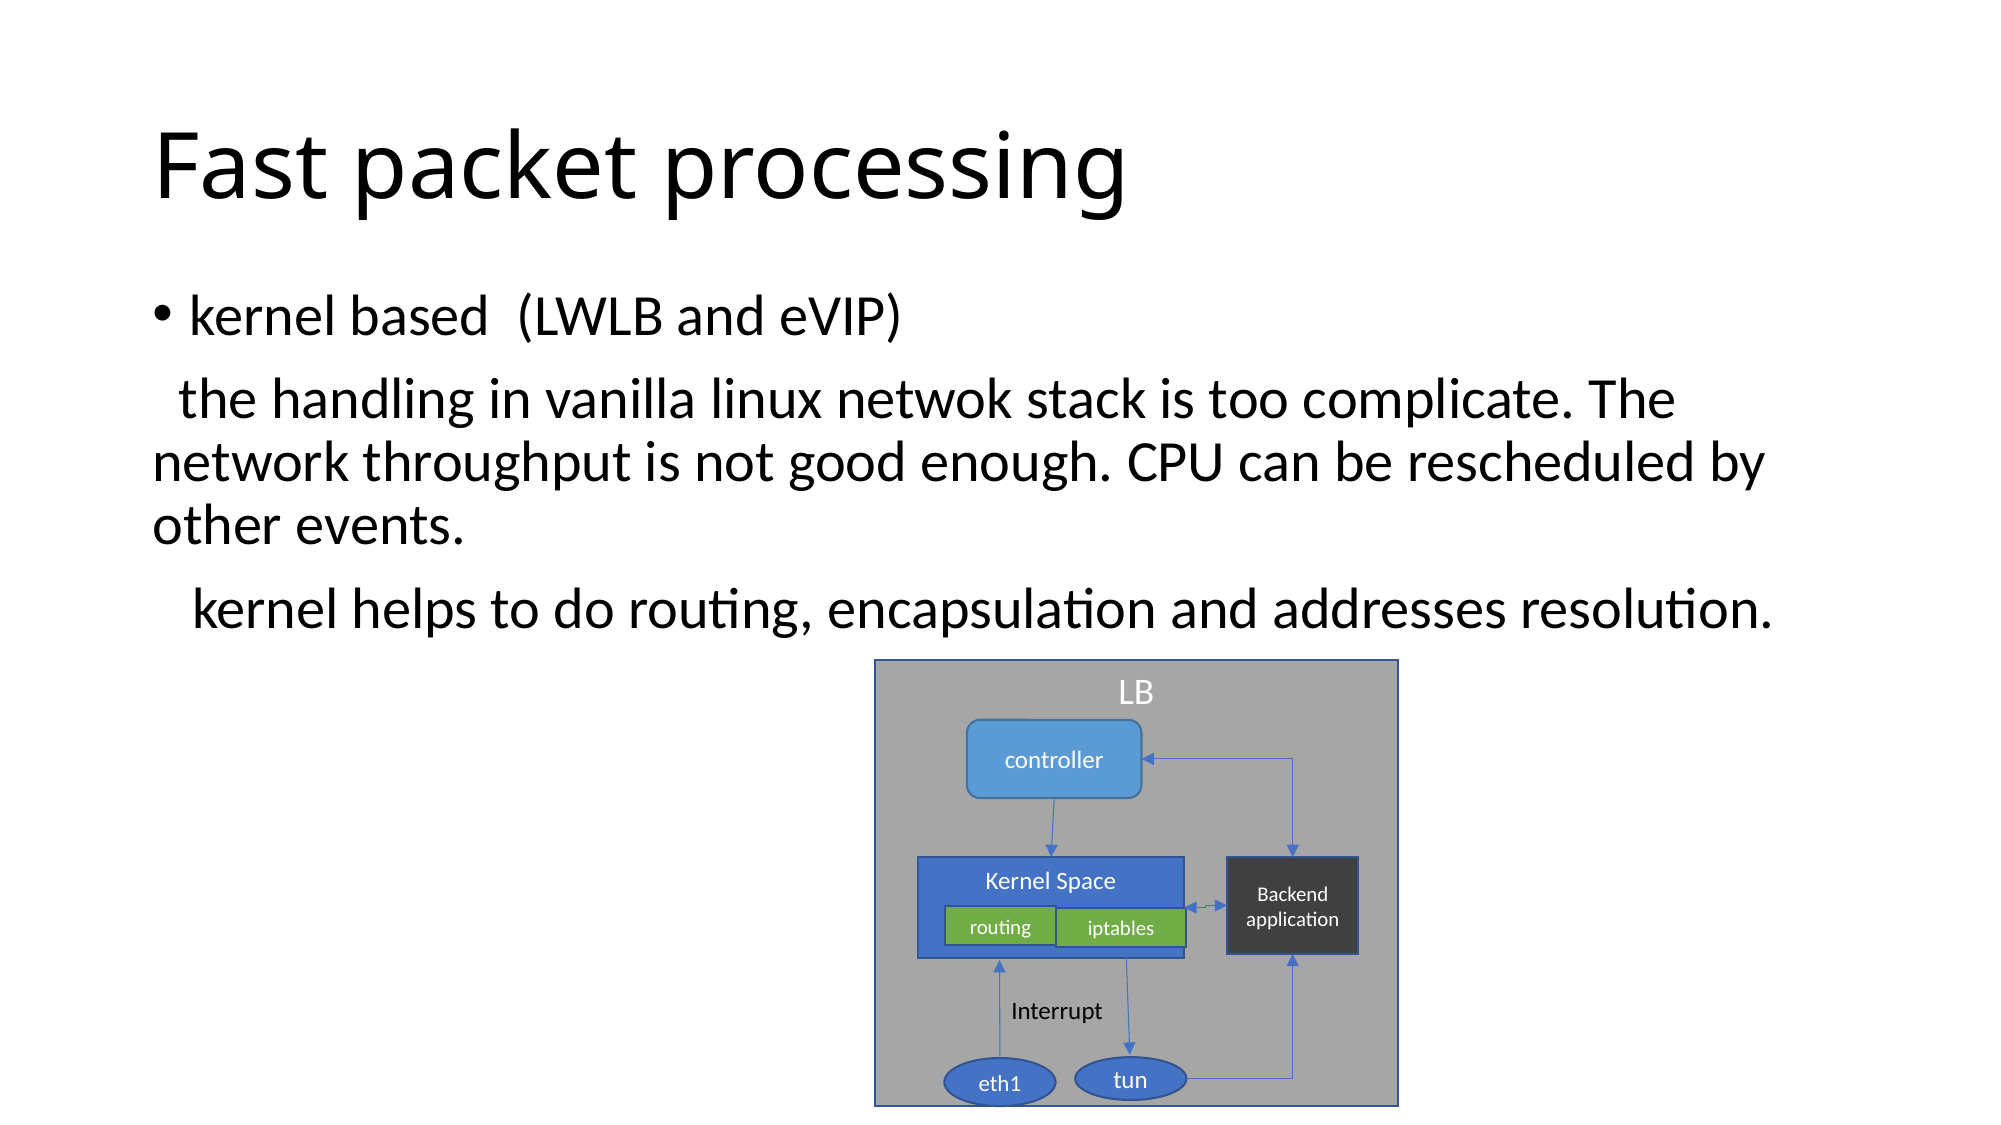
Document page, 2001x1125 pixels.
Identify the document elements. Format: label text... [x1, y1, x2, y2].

title Fast packet processing [137, 59, 1863, 277]
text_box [874, 659, 1399, 1107]
list kernel based (LWLB and eVIP) the handling in vanilla linux netwok stack is too complicate. The network throughput is not good enough. CPU can be rescheduled by other events. kernel helps to do routing, encapsulation and addresses resolution. [137, 277, 1863, 1014]
